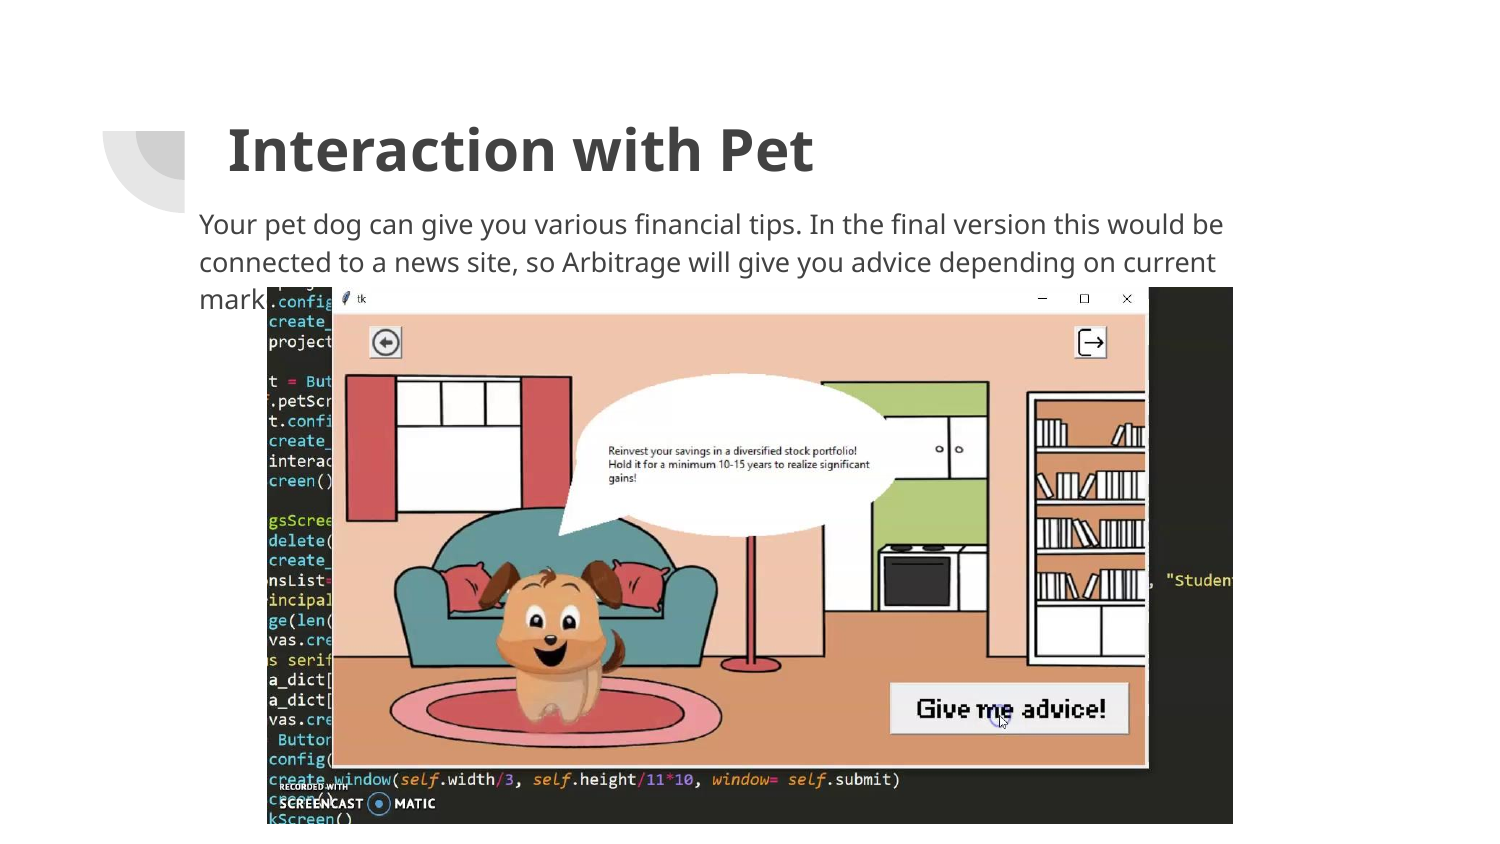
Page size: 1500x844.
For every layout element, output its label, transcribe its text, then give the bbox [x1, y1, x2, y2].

picture [267, 286, 1233, 824]
title Interaction with Pet [213, 98, 1368, 263]
list Your pet dog can give you various financial tips. In the final version this would be connected to a news site, so Arbitrage will give you advice depending on current markets. [184, 187, 1316, 298]
